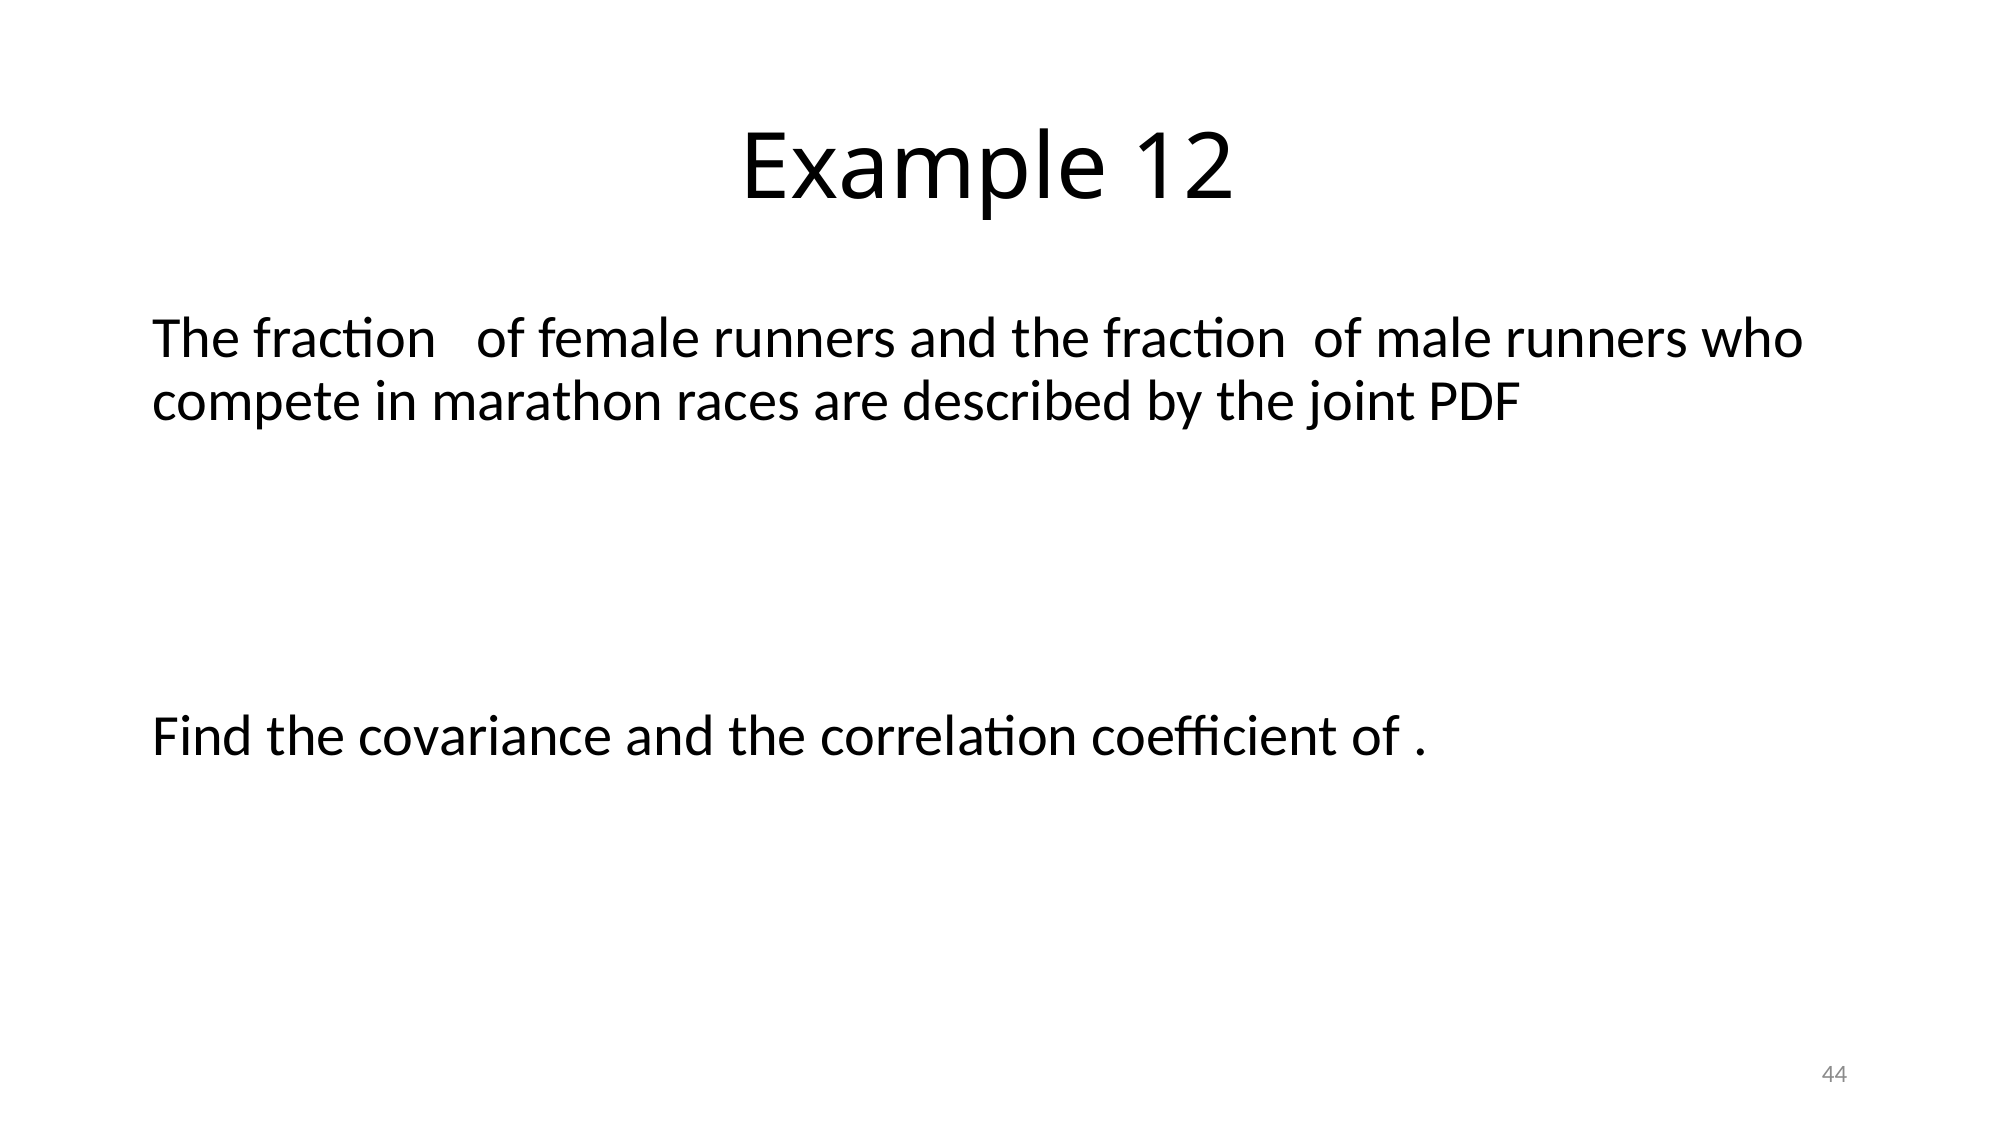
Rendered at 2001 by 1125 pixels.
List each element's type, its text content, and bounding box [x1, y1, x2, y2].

slide_number 44 [1412, 1042, 1863, 1103]
title Example 12 [137, 59, 1863, 278]
